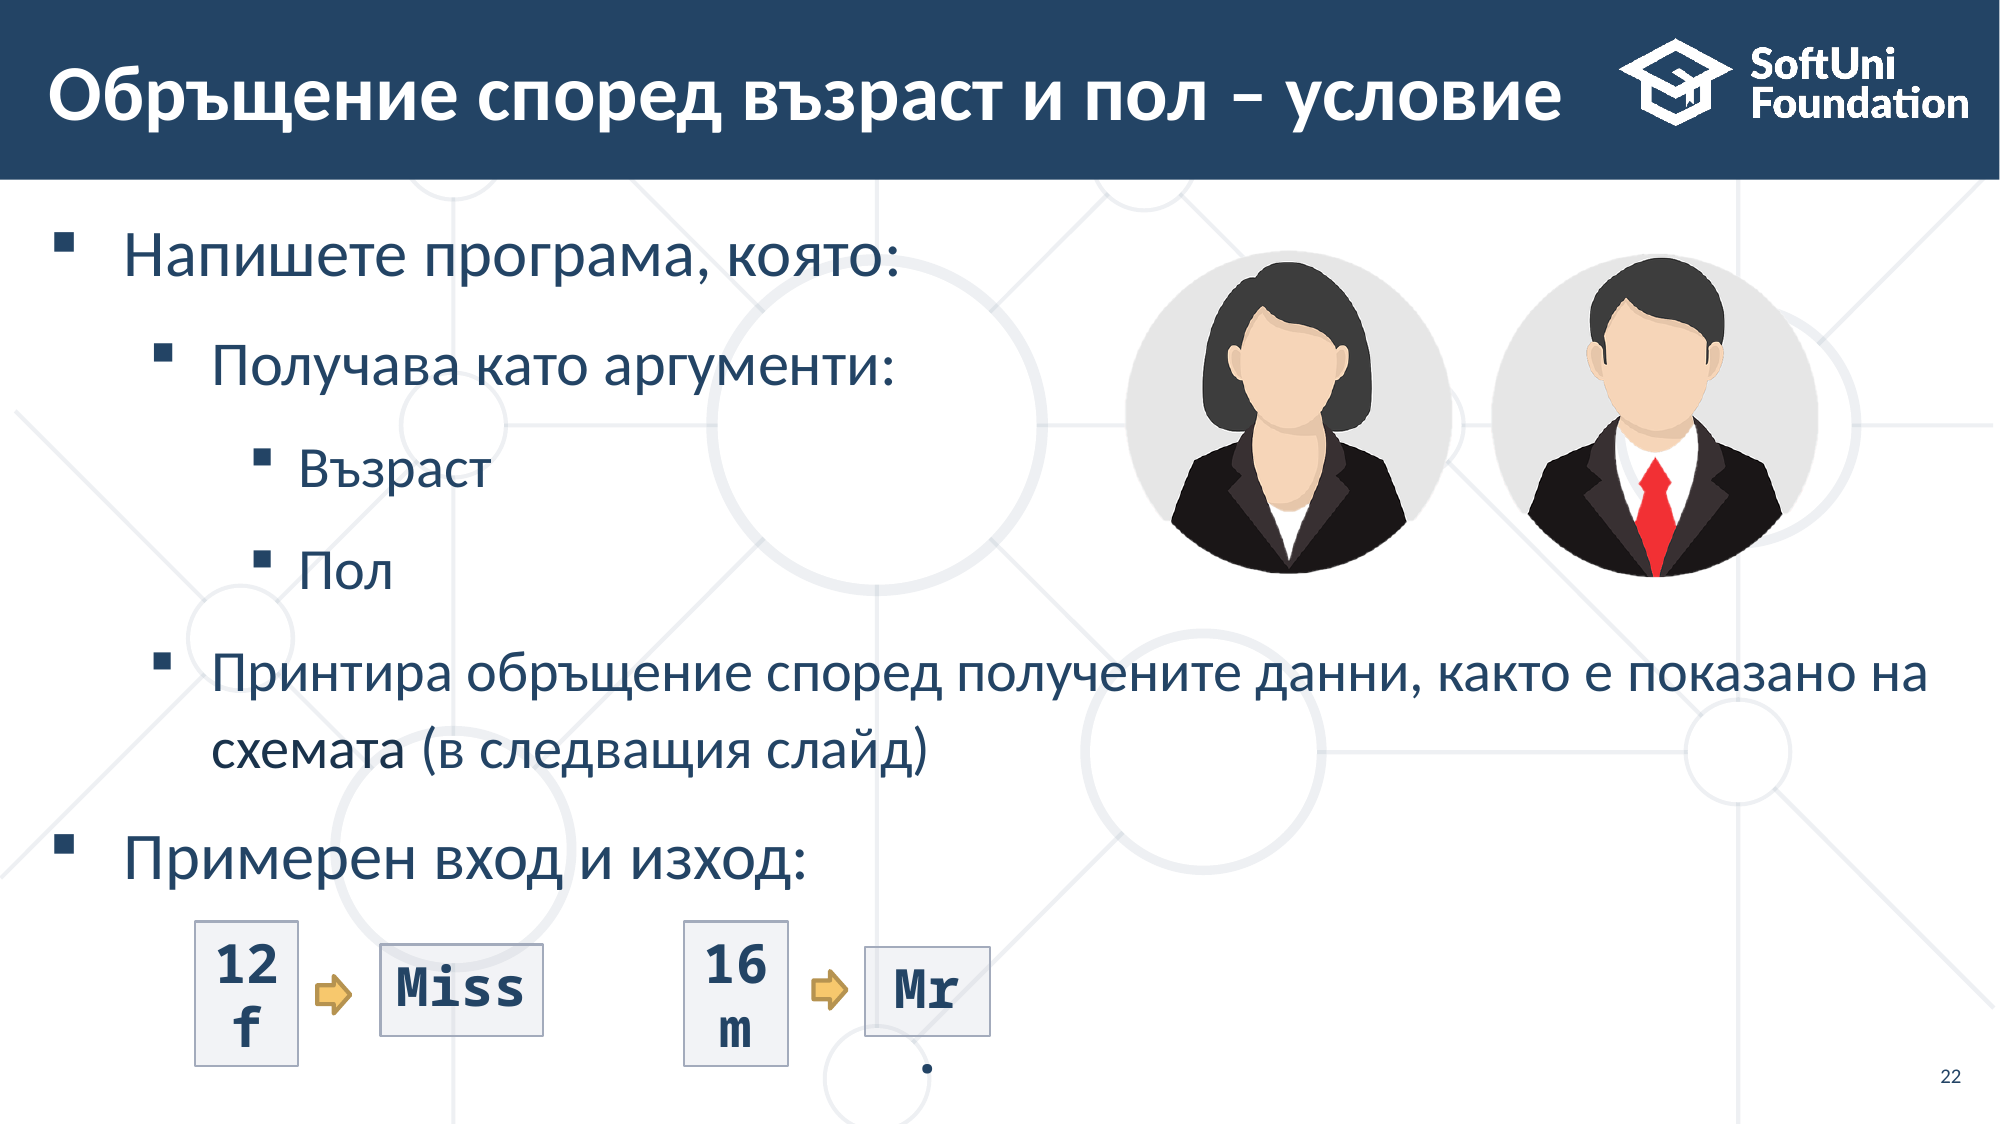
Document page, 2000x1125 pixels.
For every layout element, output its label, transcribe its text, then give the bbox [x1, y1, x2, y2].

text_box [194, 921, 544, 1069]
picture [1618, 38, 1968, 126]
list Напишете програма, която: Получава като аргументи: Възраст Пол Принтира обръщение според получените данни, както е показано на схемата (в следващия слайд) Примерен вход и изход: [31, 196, 1970, 1050]
picture [1124, 249, 1820, 578]
slide_number 22 [1896, 1049, 1968, 1101]
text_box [684, 921, 991, 1069]
title Обръщение според възраст и пол – условие [31, 16, 1591, 162]
